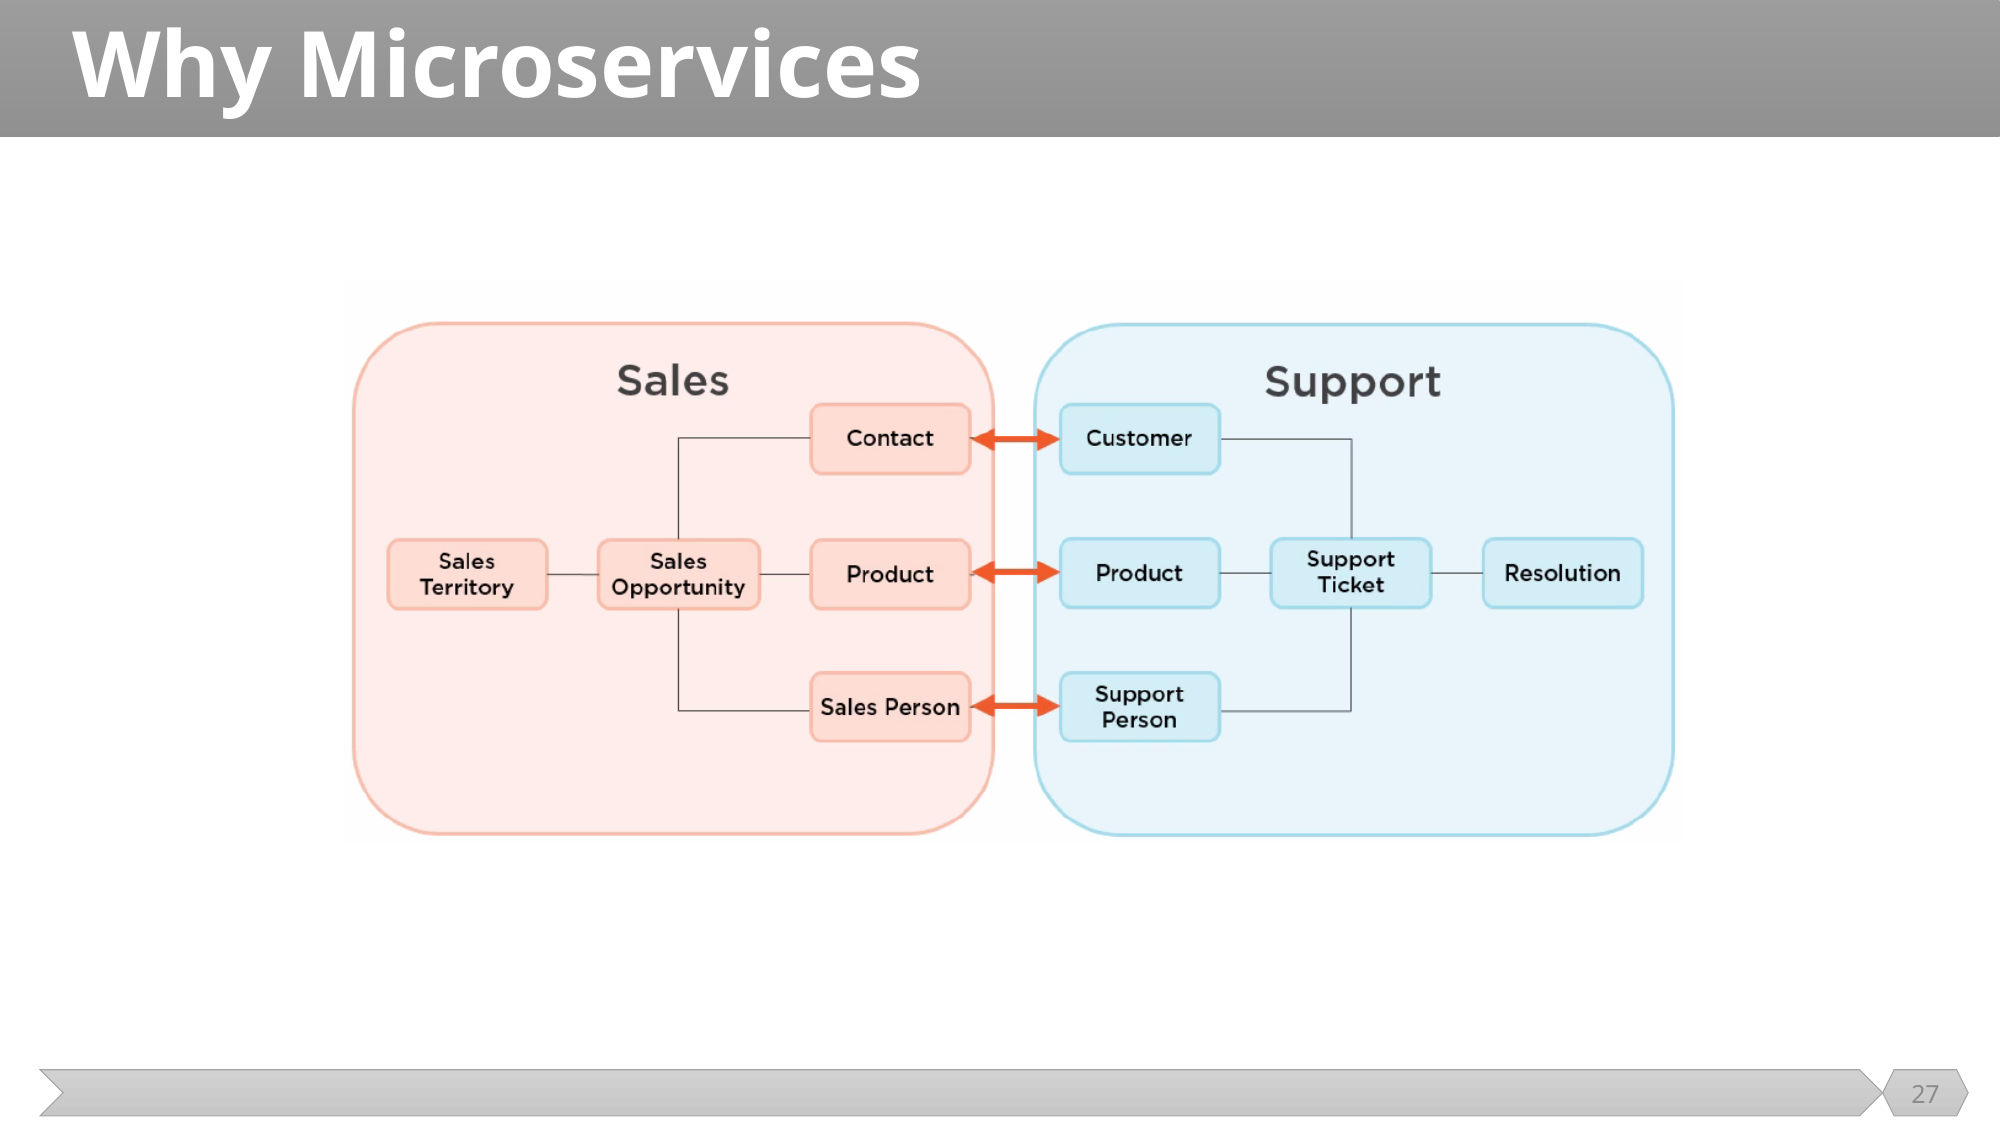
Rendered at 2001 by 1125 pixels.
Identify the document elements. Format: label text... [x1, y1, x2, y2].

slide_number 27 [1882, 1065, 1969, 1125]
picture [343, 280, 1683, 844]
title Why Microservices [56, 0, 1969, 137]
